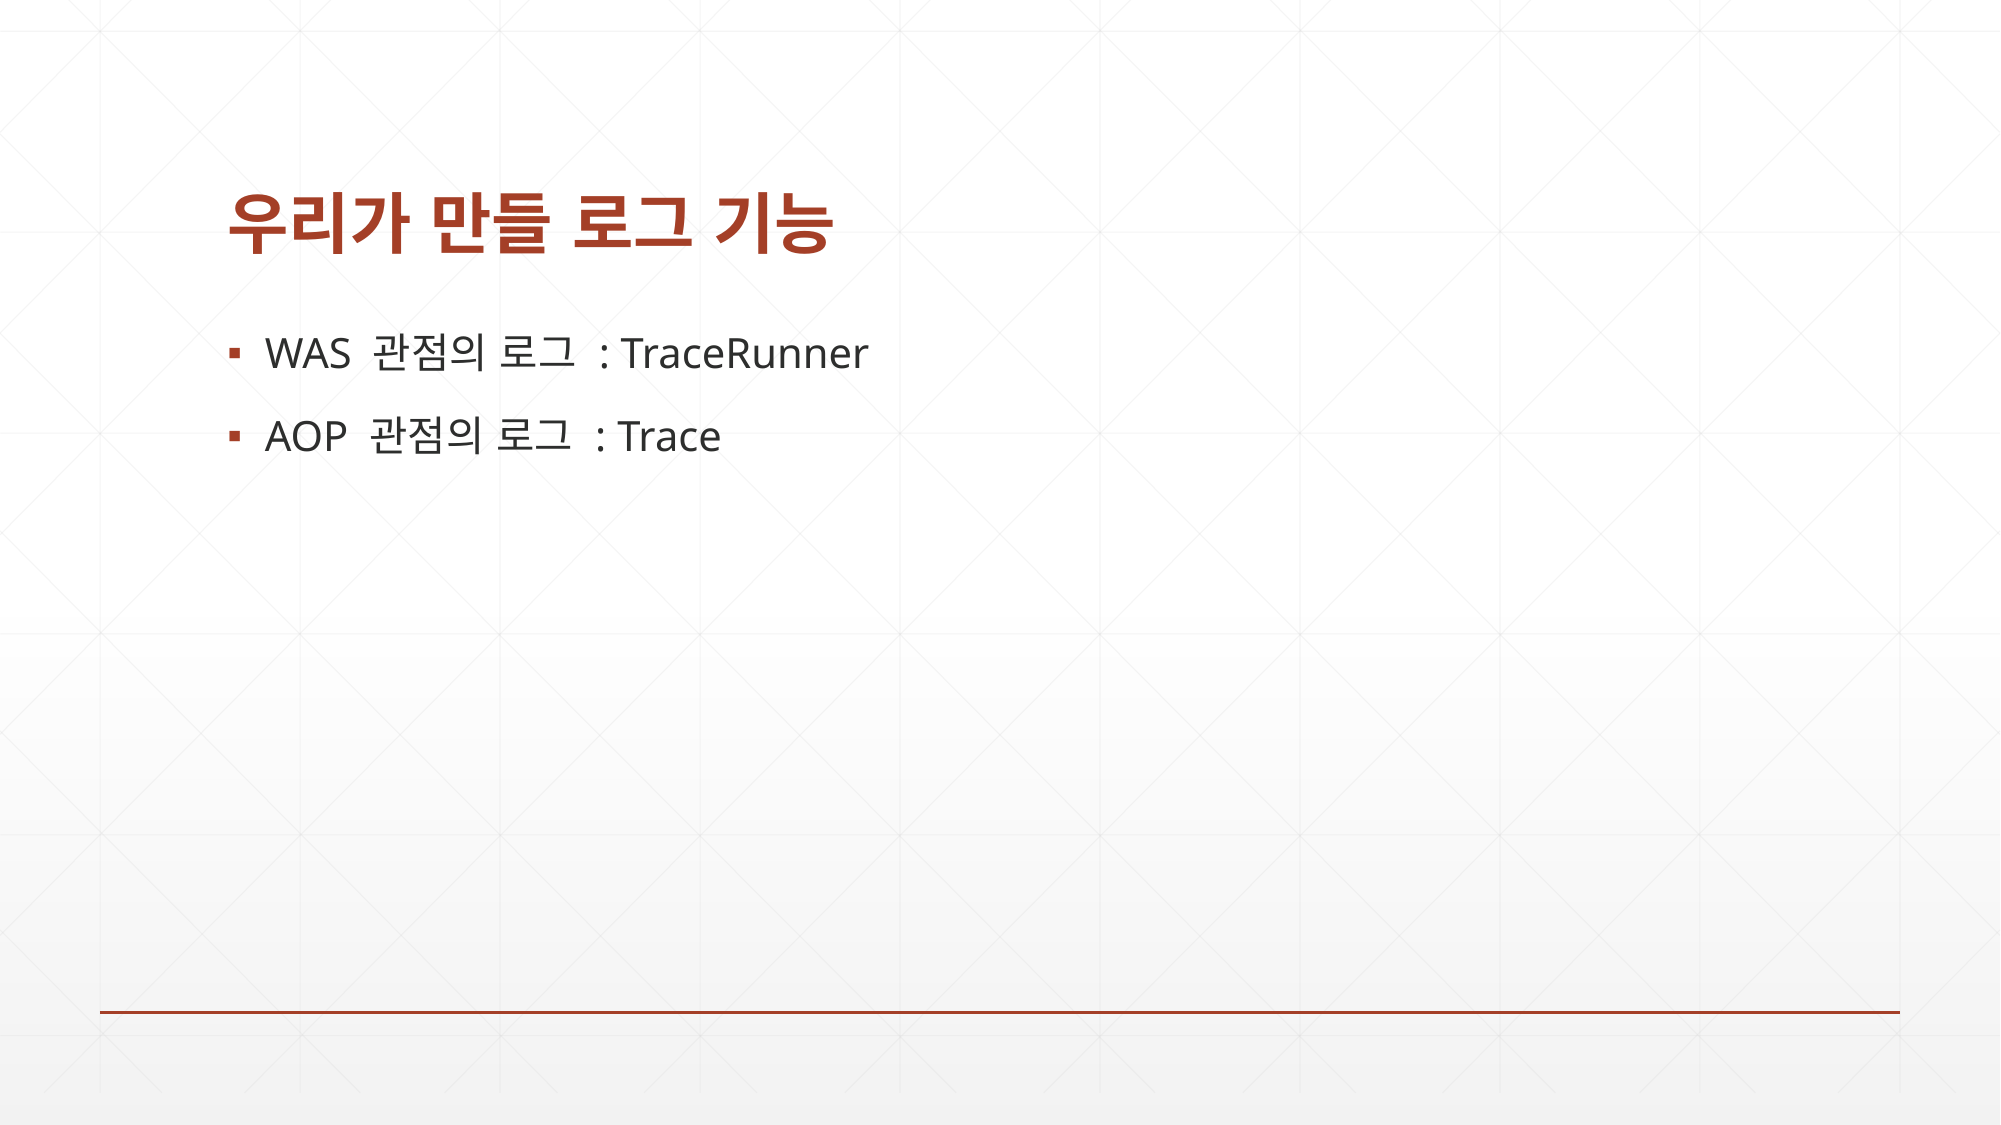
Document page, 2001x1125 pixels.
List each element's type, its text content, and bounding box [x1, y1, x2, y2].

title 우리가 만들 로그 기능 [212, 82, 1788, 271]
list WAS 관점의 로그 : TraceRunner AOP 관점의 로그 : Trace [212, 324, 1788, 950]
